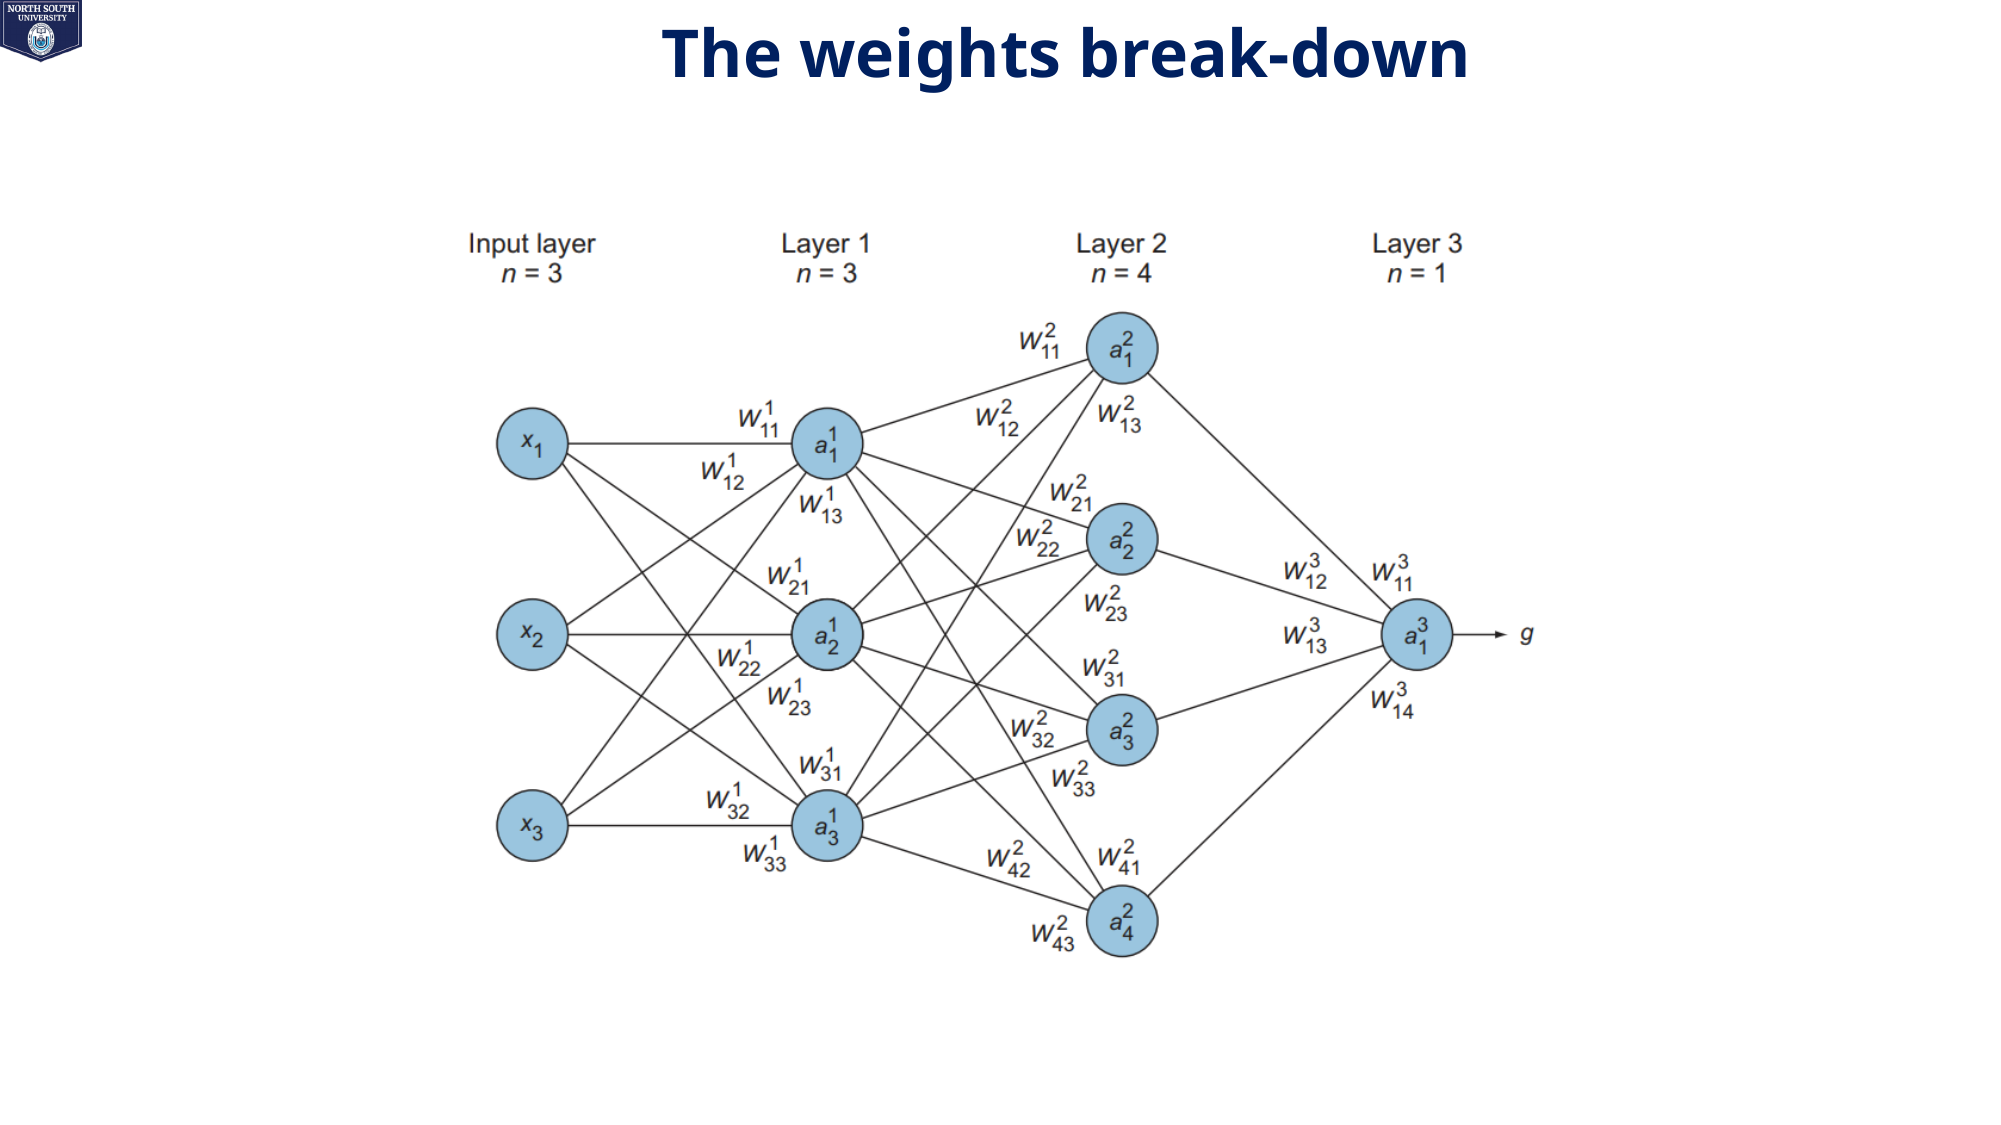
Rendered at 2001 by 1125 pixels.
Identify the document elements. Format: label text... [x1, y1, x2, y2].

title The weights break-down [204, 12, 1930, 100]
picture [453, 211, 1575, 974]
picture [0, 0, 82, 65]
